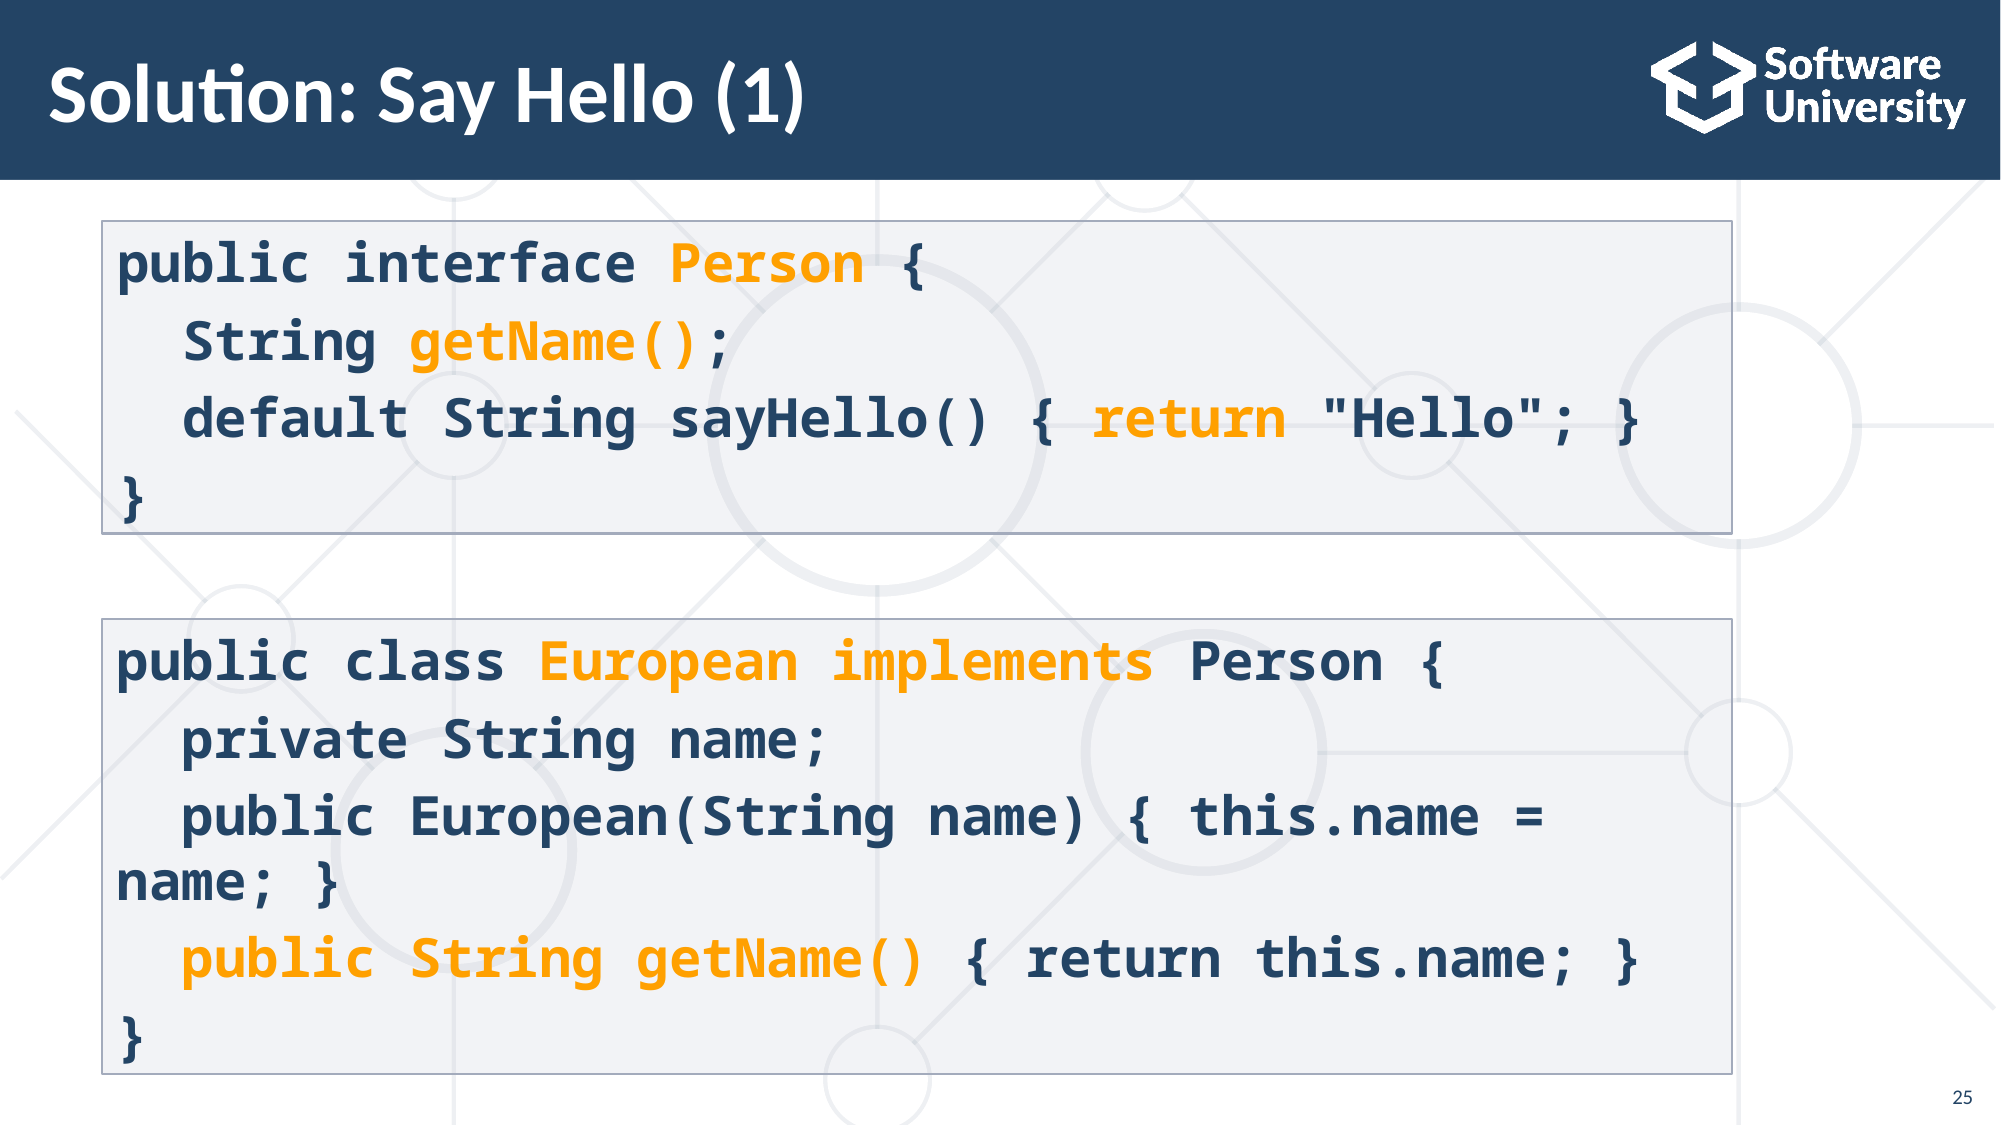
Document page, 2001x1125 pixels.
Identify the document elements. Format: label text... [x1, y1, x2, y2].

text_box public class European implements Person { private String name; public European(String name) { this.name = name; } public String getName() { return this.name; } } [101, 619, 1733, 1074]
picture [1651, 41, 1966, 134]
title Solution: Say Hello (1) [31, 16, 1625, 162]
text_box public interface Person { String getName(); default String sayHello() { return "Hello"; } } [102, 221, 1733, 534]
slide_number 25 [1927, 1067, 1989, 1117]
